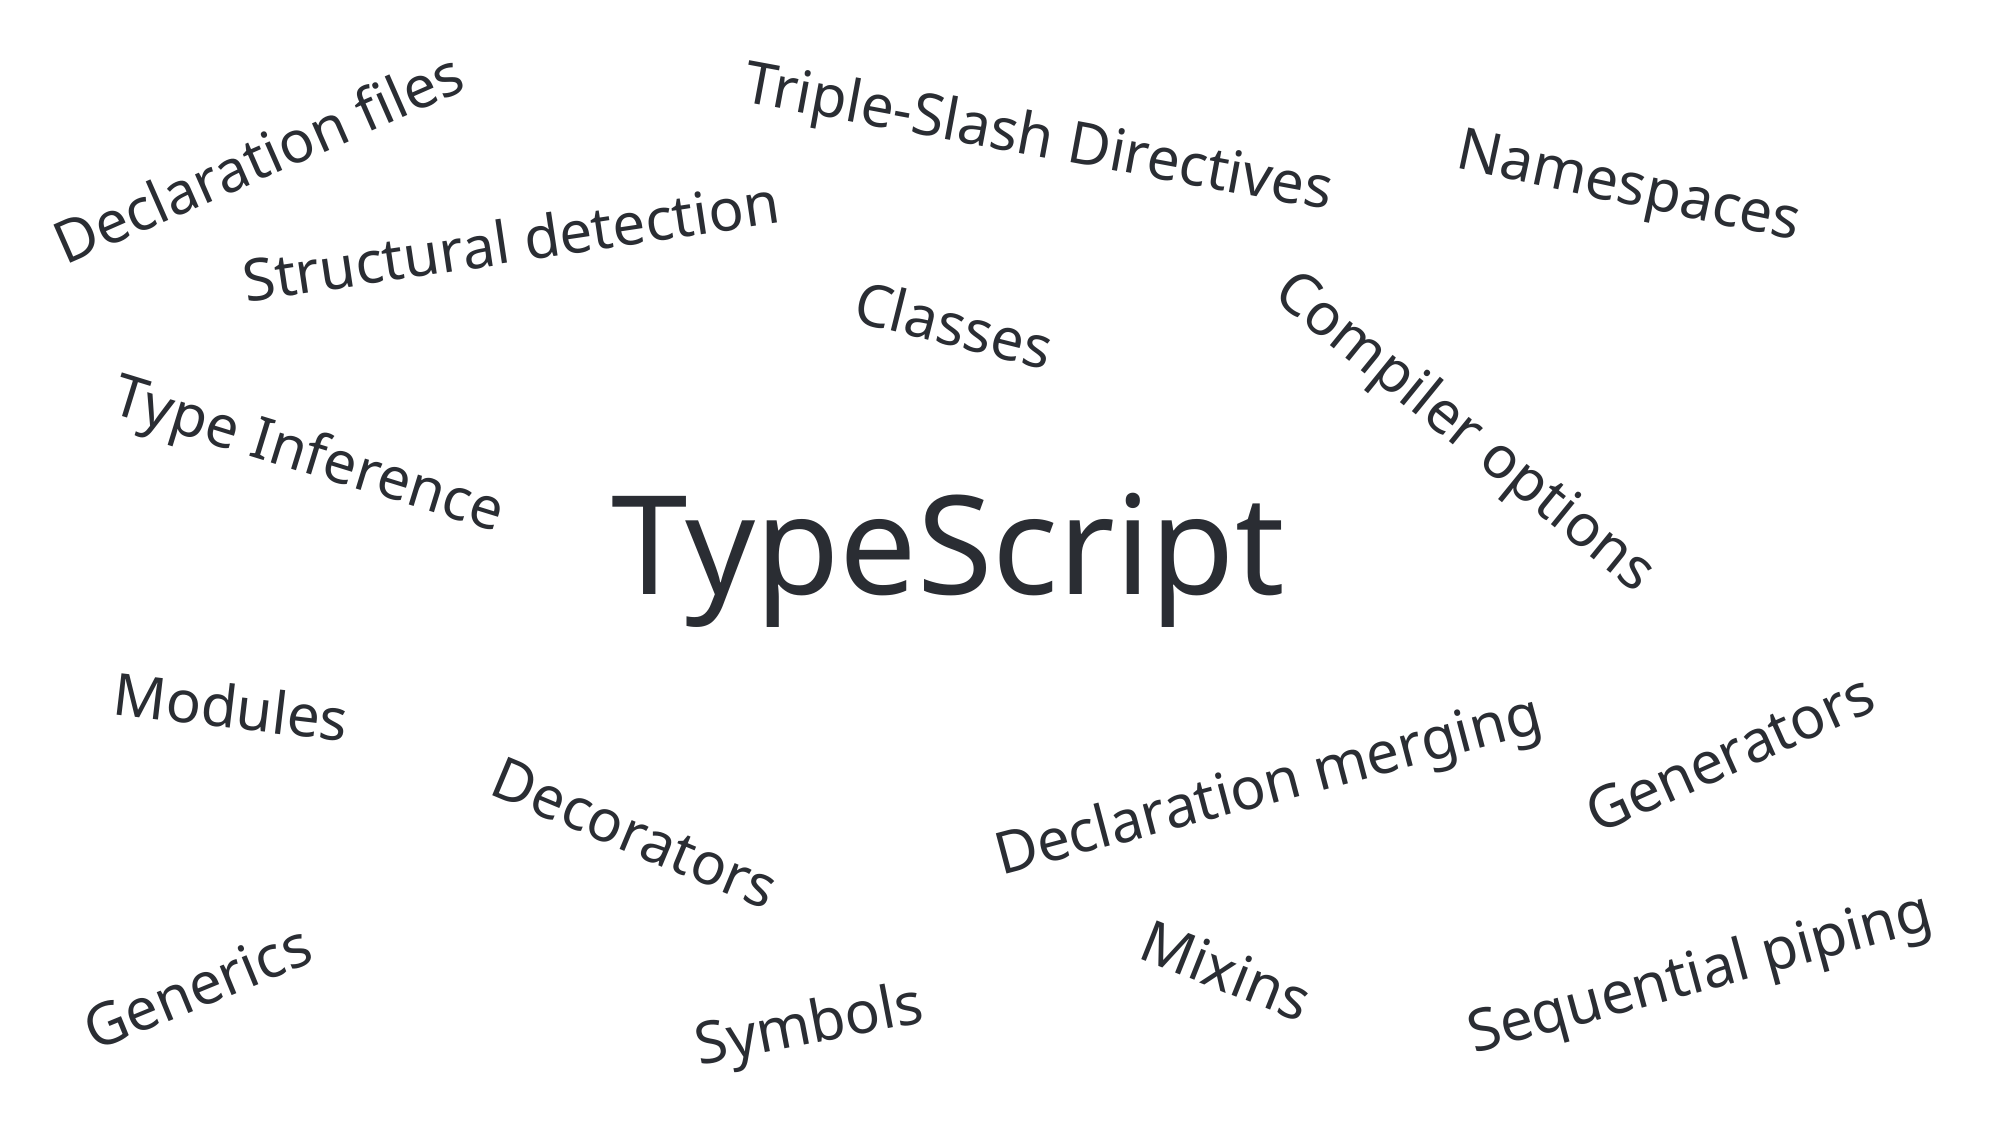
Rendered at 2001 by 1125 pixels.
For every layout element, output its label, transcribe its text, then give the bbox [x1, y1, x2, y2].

text_box Sequential piping [1442, 860, 1955, 1076]
text_box Declaration merging [969, 663, 1564, 898]
text_box Classes [832, 253, 1077, 393]
text_box Decorators [466, 727, 806, 935]
text_box Structural detection [221, 154, 800, 324]
text_box Compiler options [1247, 236, 1689, 618]
text_box Declaration files [25, 22, 490, 290]
text_box Mixins [1115, 890, 1339, 1046]
text_box Generics [56, 894, 337, 1076]
list TypeScript [213, 52, 1654, 1028]
text_box Modules [94, 647, 369, 763]
text_box Triple-Slash Directives [723, 34, 1356, 233]
text_box Symbols [673, 954, 945, 1087]
text_box Type Inference [89, 345, 531, 556]
text_box Namespaces [1436, 100, 1825, 263]
text_box Generators [1557, 642, 1900, 859]
